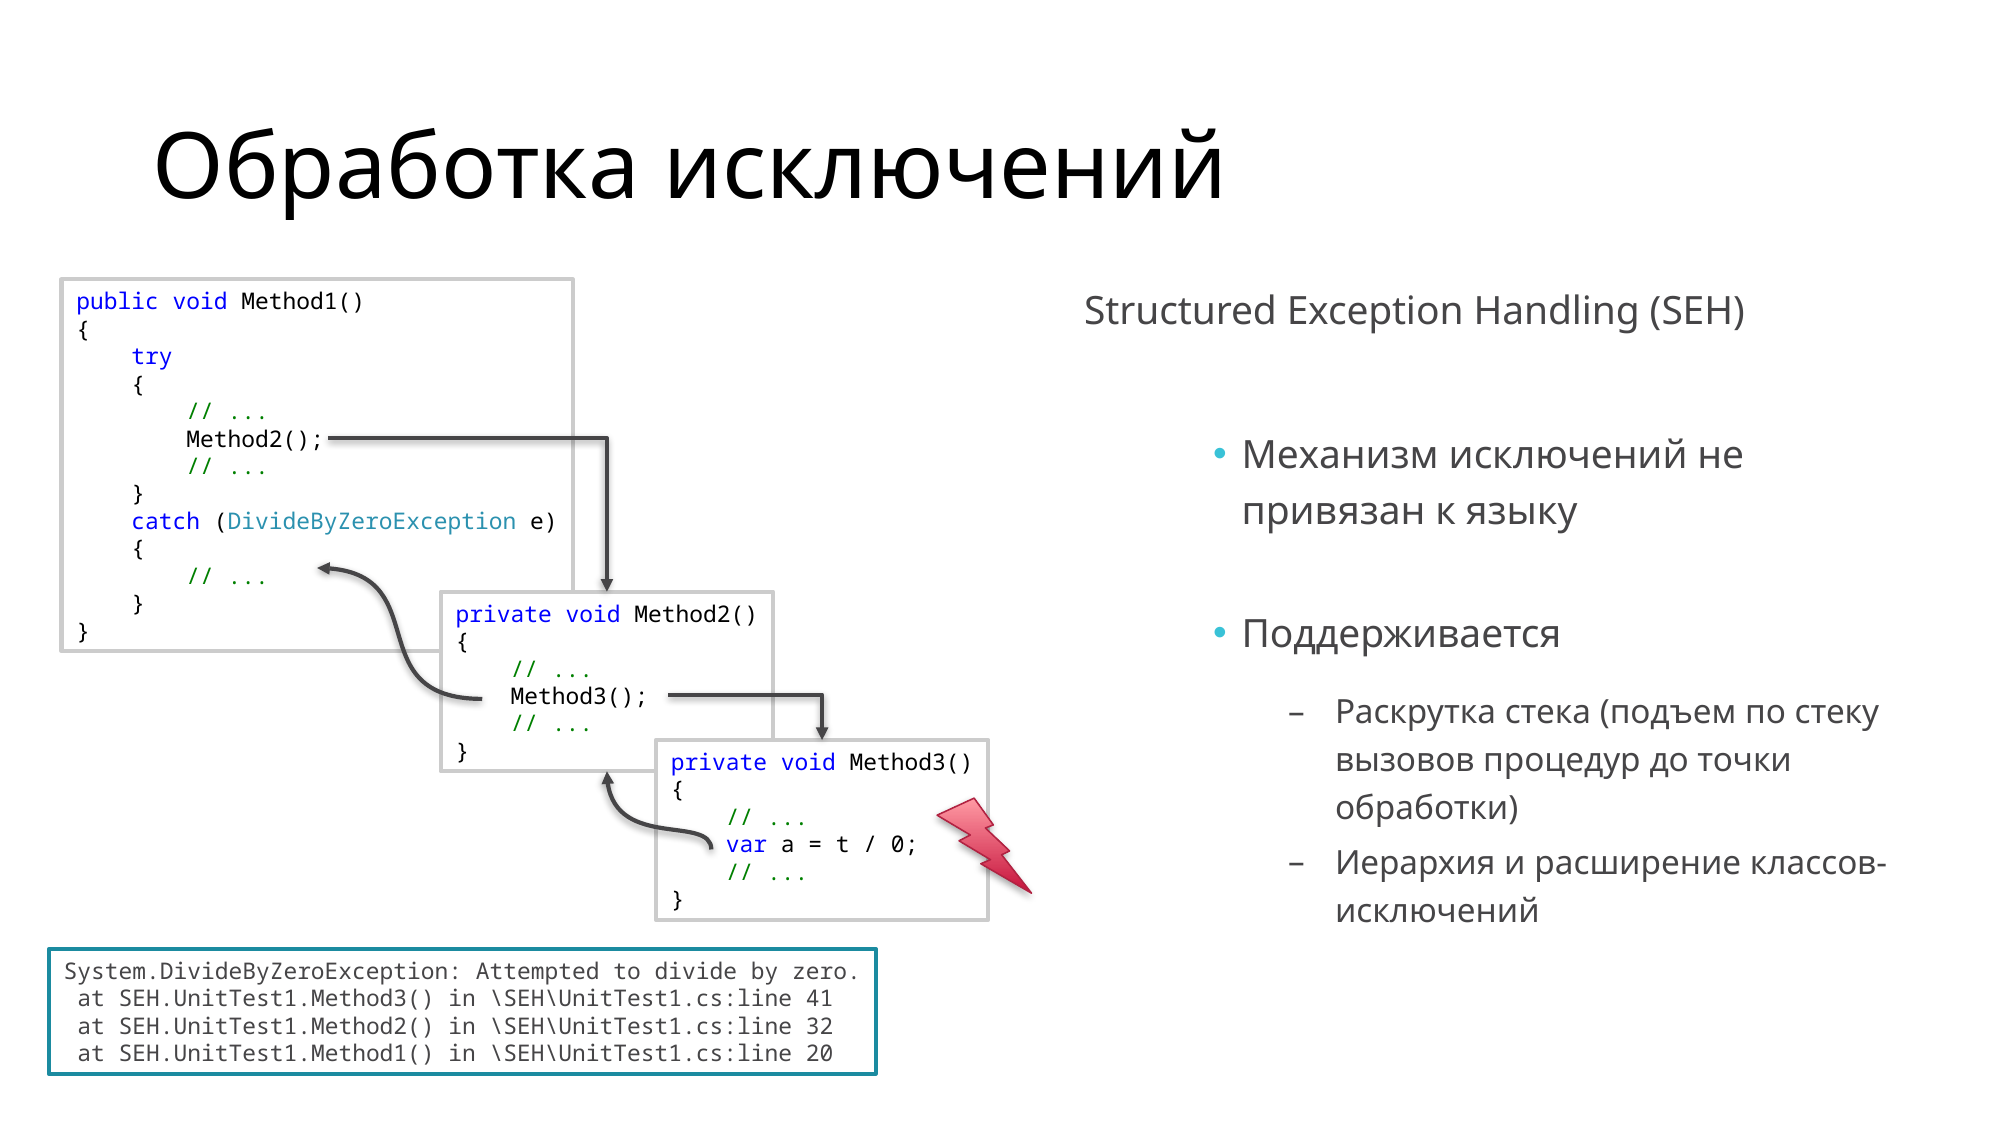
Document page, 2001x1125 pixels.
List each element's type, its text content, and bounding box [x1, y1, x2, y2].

text_box Механизм исключений не привязан к языку Поддерживается Раскрутка стека (подъем по стеку вызовов процедур до точки обработки) Иерархия и расширение классов-исключений [1201, 415, 1935, 1059]
text_box private void Method2() { // ... Method3(); // ... } [440, 591, 774, 772]
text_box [328, 438, 607, 591]
text_box public void Method1() { try { // ... Method2(); // ... } catch (DivideByZeroException e) { // ... } } [61, 279, 573, 652]
text_box System.DivideByZeroException: Attempted to divide by zero. at SEH.UnitTest1.Method3() in \SEH\UnitTest1.cs:line 41 at SEH.UnitTest1.Method2() in \SEH\UnitTest1.cs:line 32 at SEH.UnitTest1.Method1() in \SEH\UnitTest1.cs:line 20 [48, 949, 876, 1074]
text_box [606, 772, 712, 850]
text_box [668, 694, 823, 739]
title Обработка исключений [137, 59, 1863, 278]
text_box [317, 567, 483, 699]
text_box Structured Exception Handling (SEH) [1069, 278, 1770, 340]
text_box private void Method3() { // ... var a = t / 0; // ... } [655, 740, 989, 920]
text_box [937, 798, 1032, 894]
